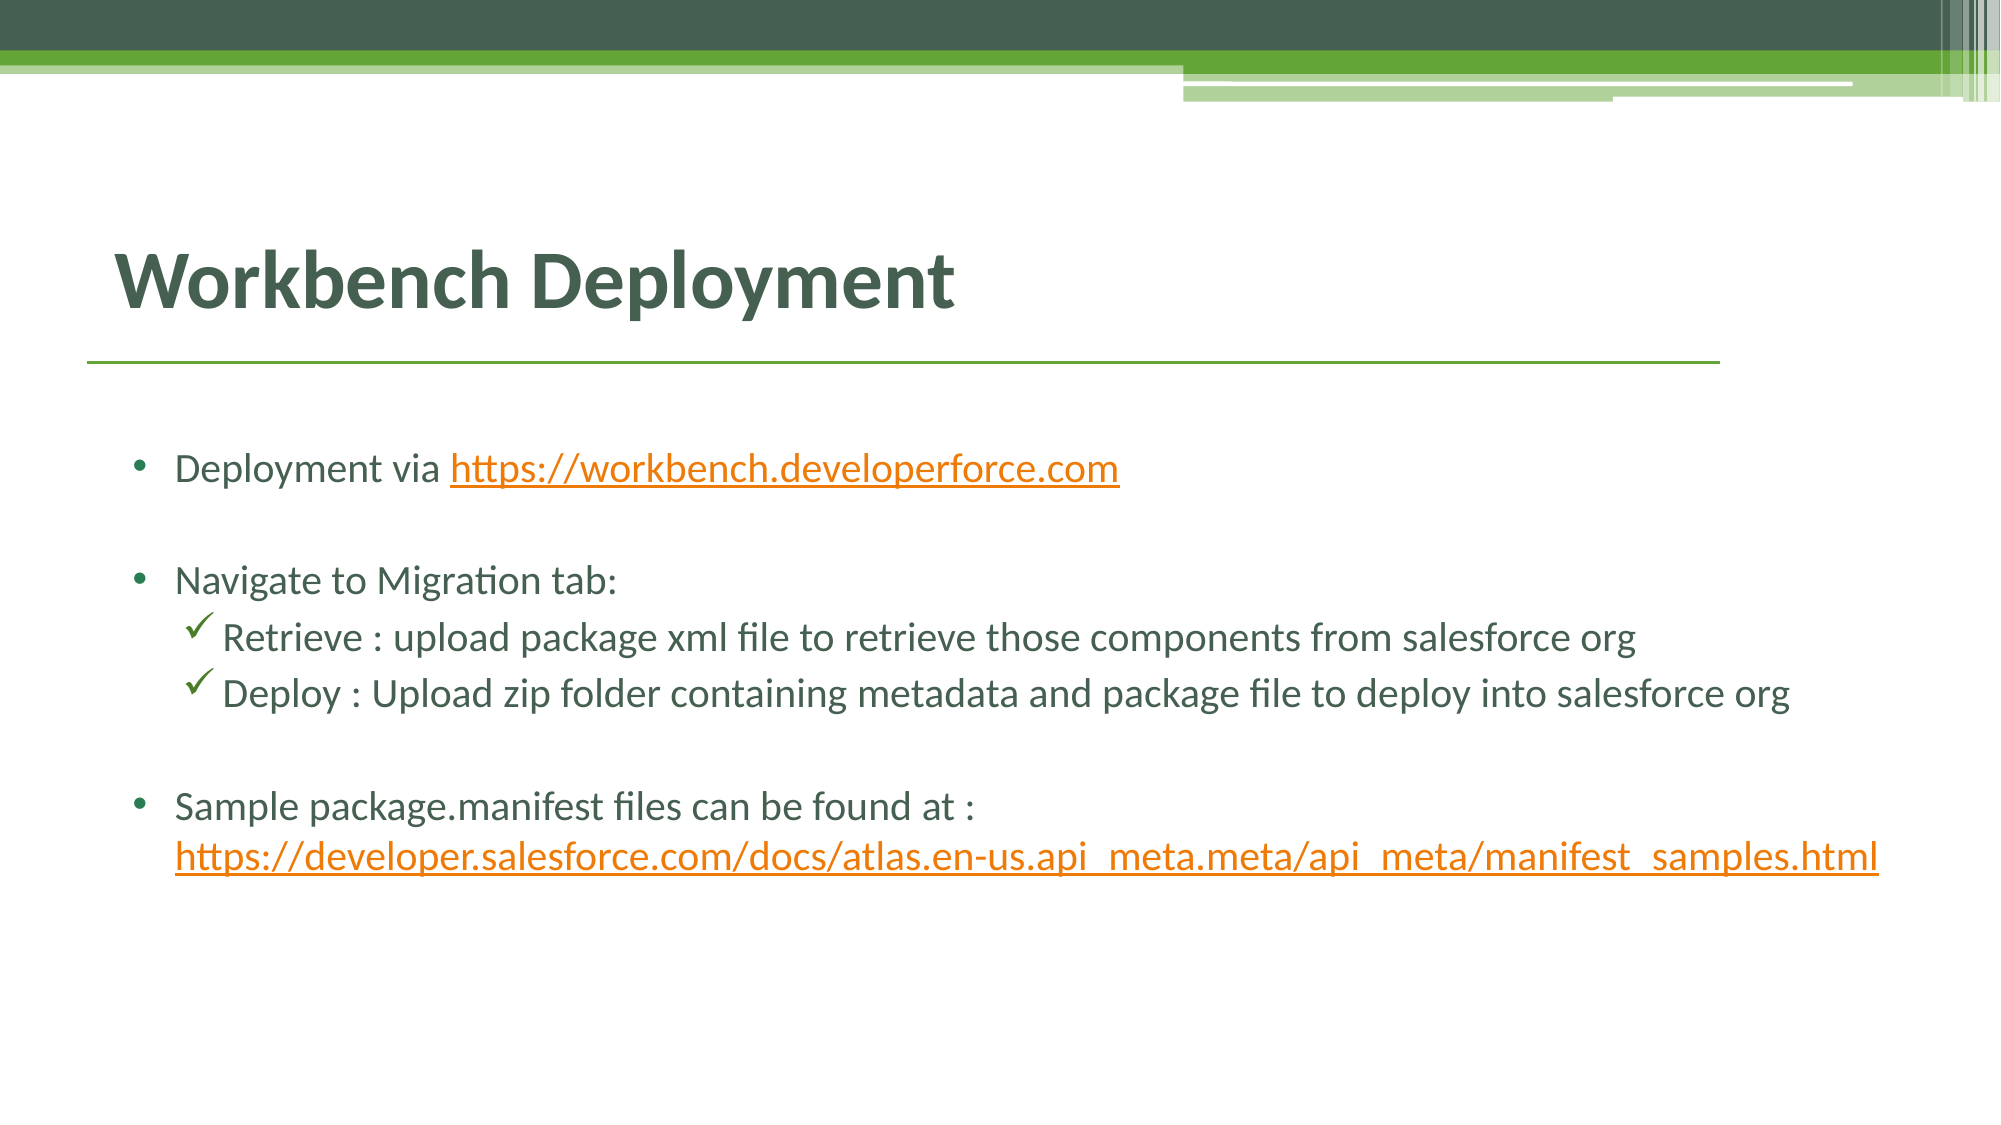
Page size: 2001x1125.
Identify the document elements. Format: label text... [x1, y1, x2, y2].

list Deployment via https://workbench.developerforce.com Navigate to Migration tab: Retrieve : upload package xml file to retrieve those components from salesforce org Deploy : Upload zip folder containing metadata and package file to deploy into salesforce org Sample package.manifest files can be found at : https://developer.salesforce.com/docs/atlas.en-us.api_meta.meta/api_meta/manifest_samples.html [99, 433, 1900, 981]
title Workbench Deployment [99, 187, 1900, 363]
